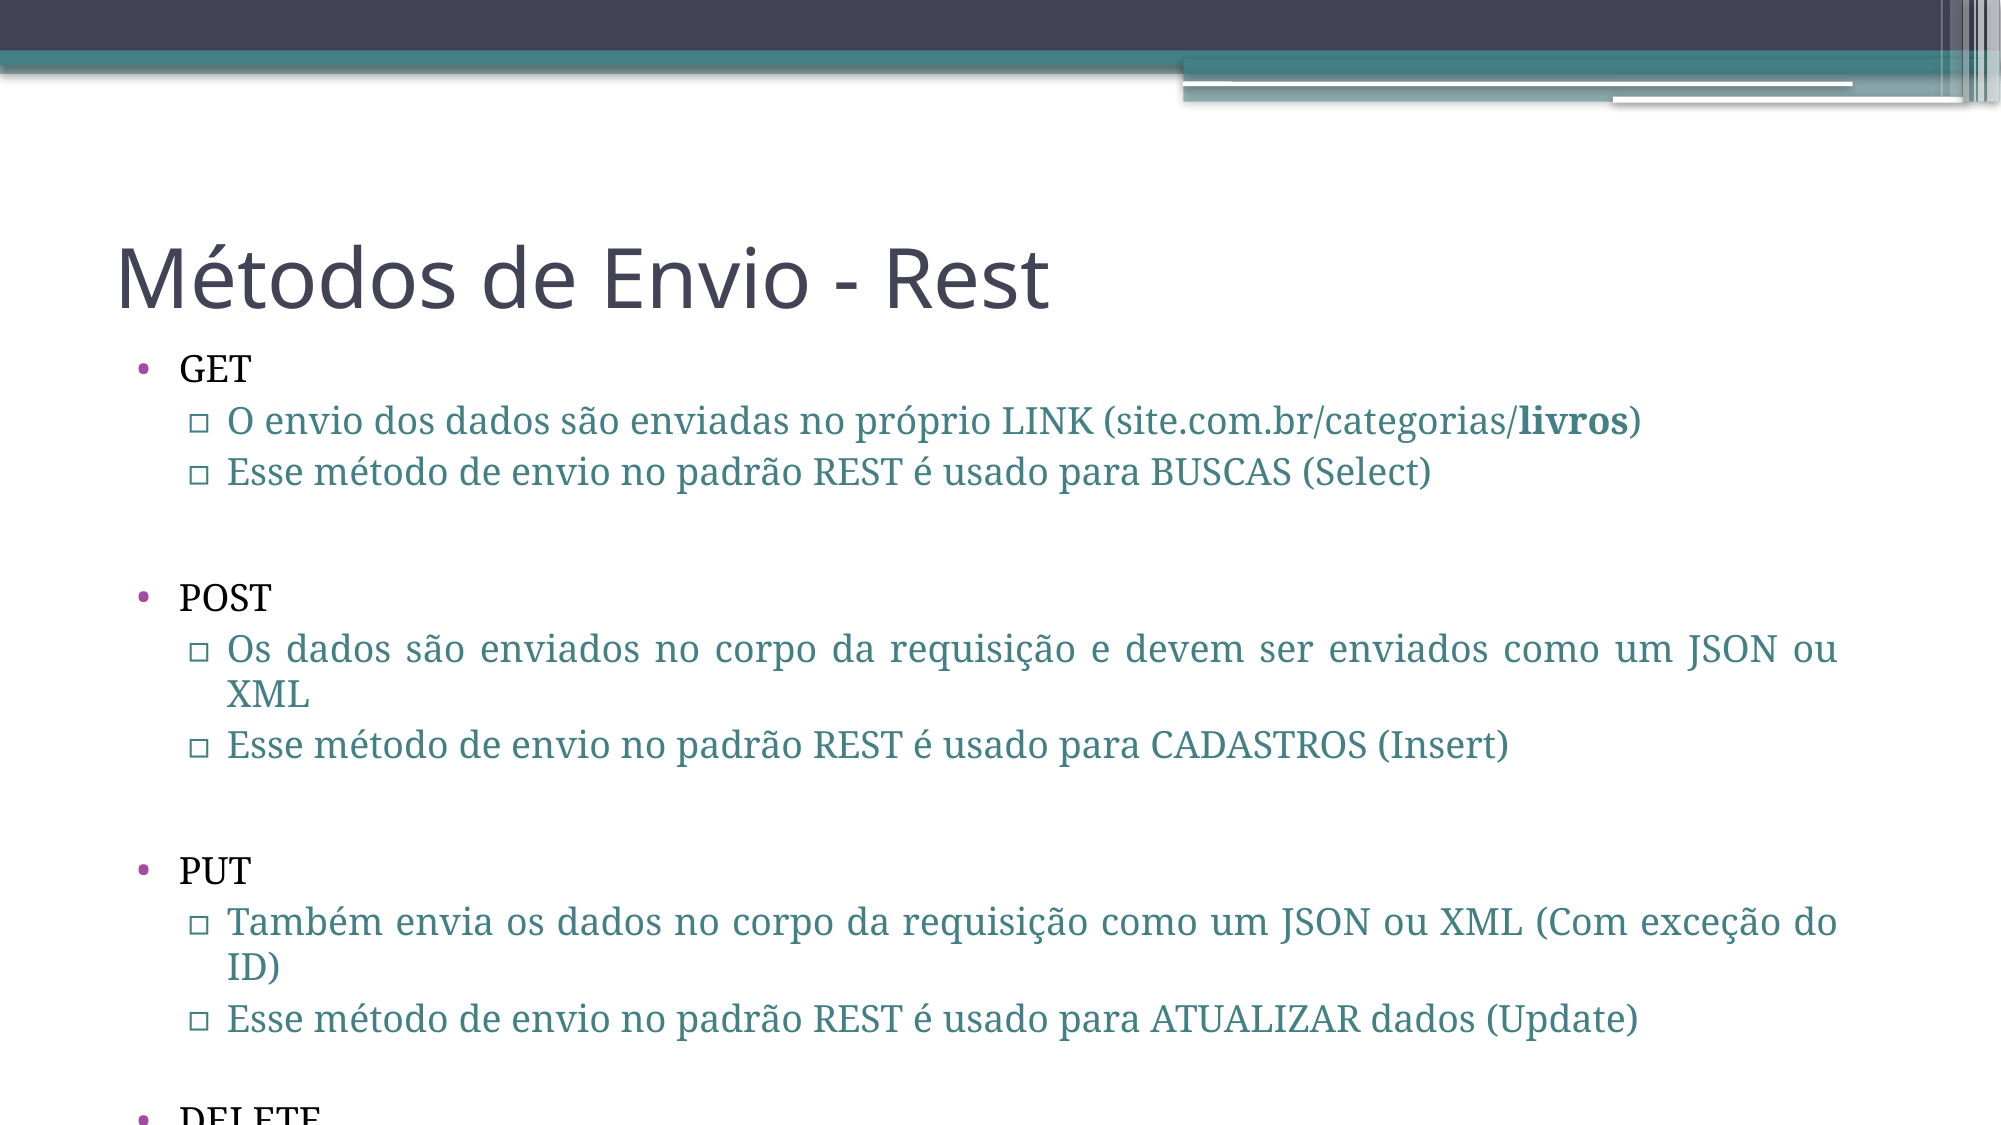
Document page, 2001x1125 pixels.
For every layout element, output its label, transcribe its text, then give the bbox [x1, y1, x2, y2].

list GET O envio dos dados são enviadas no próprio LINK (site.com.br/categorias/livros) Esse método de envio no padrão REST é usado para BUSCAS (Select) POST Os dados são enviados no corpo da requisição e devem ser enviados como um JSON ou XML Esse método de envio no padrão REST é usado para CADASTROS (Insert) PUT Também envia os dados no corpo da requisição como um JSON ou XML (Com exceção do ID) Esse método de envio no padrão REST é usado para ATUALIZAR dados (Update) DELETE Normalmente enviamos o id do conteúdo direto na url Esse método de envio no padrão REST é usado para APAGAR dados (Delete) [104, 338, 1855, 1095]
title Métodos de Envio - Rest [99, 187, 1900, 363]
